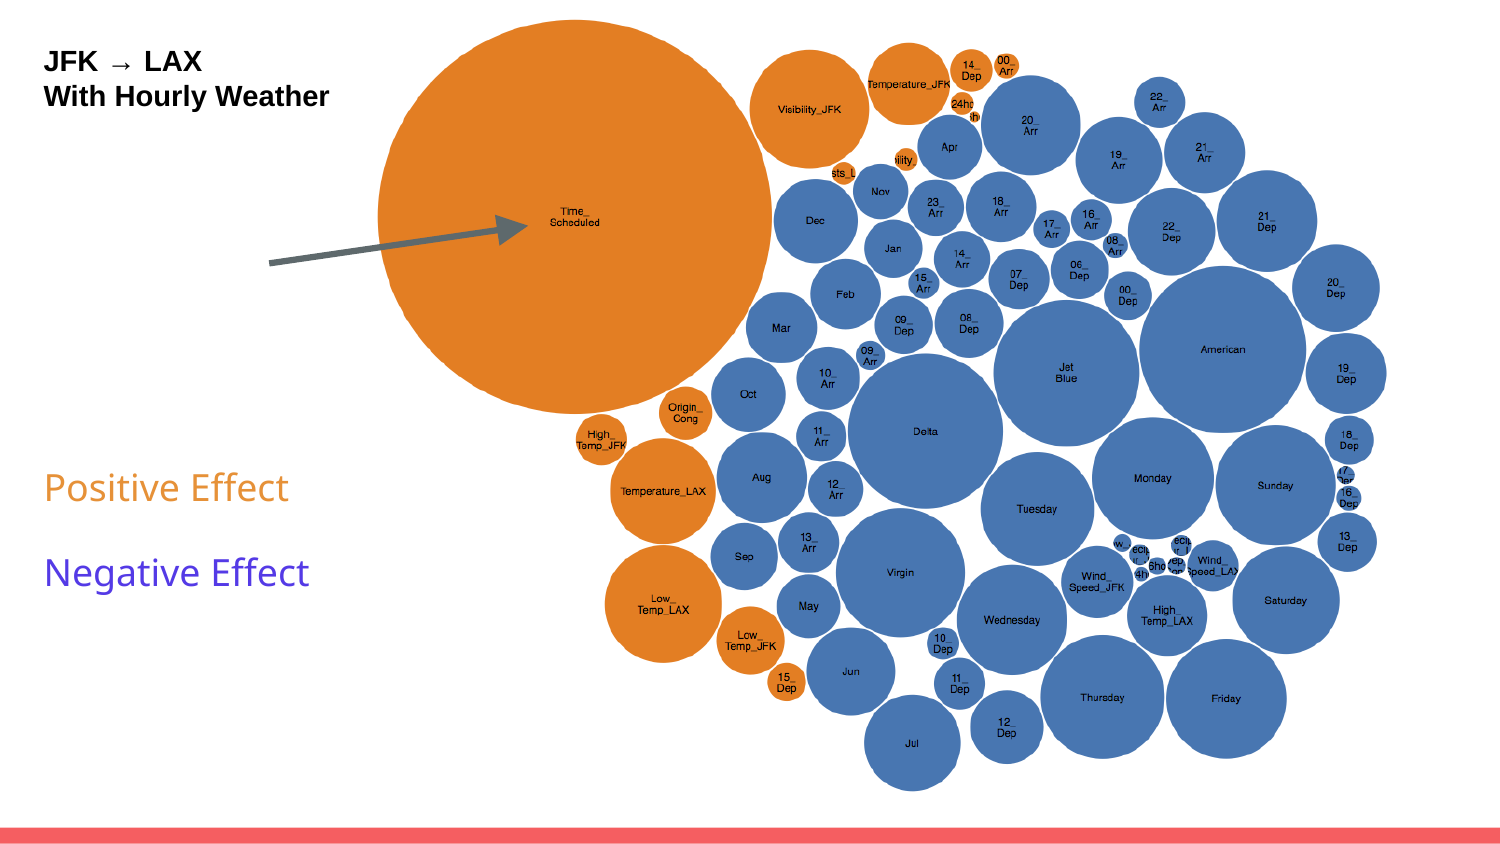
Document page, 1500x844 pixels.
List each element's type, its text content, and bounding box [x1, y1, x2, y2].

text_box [268, 225, 529, 264]
text_box JFK → LAX With Hourly Weather [28, 27, 353, 133]
picture [364, 6, 1402, 807]
list Positive Effect Negative Effect [28, 442, 359, 619]
